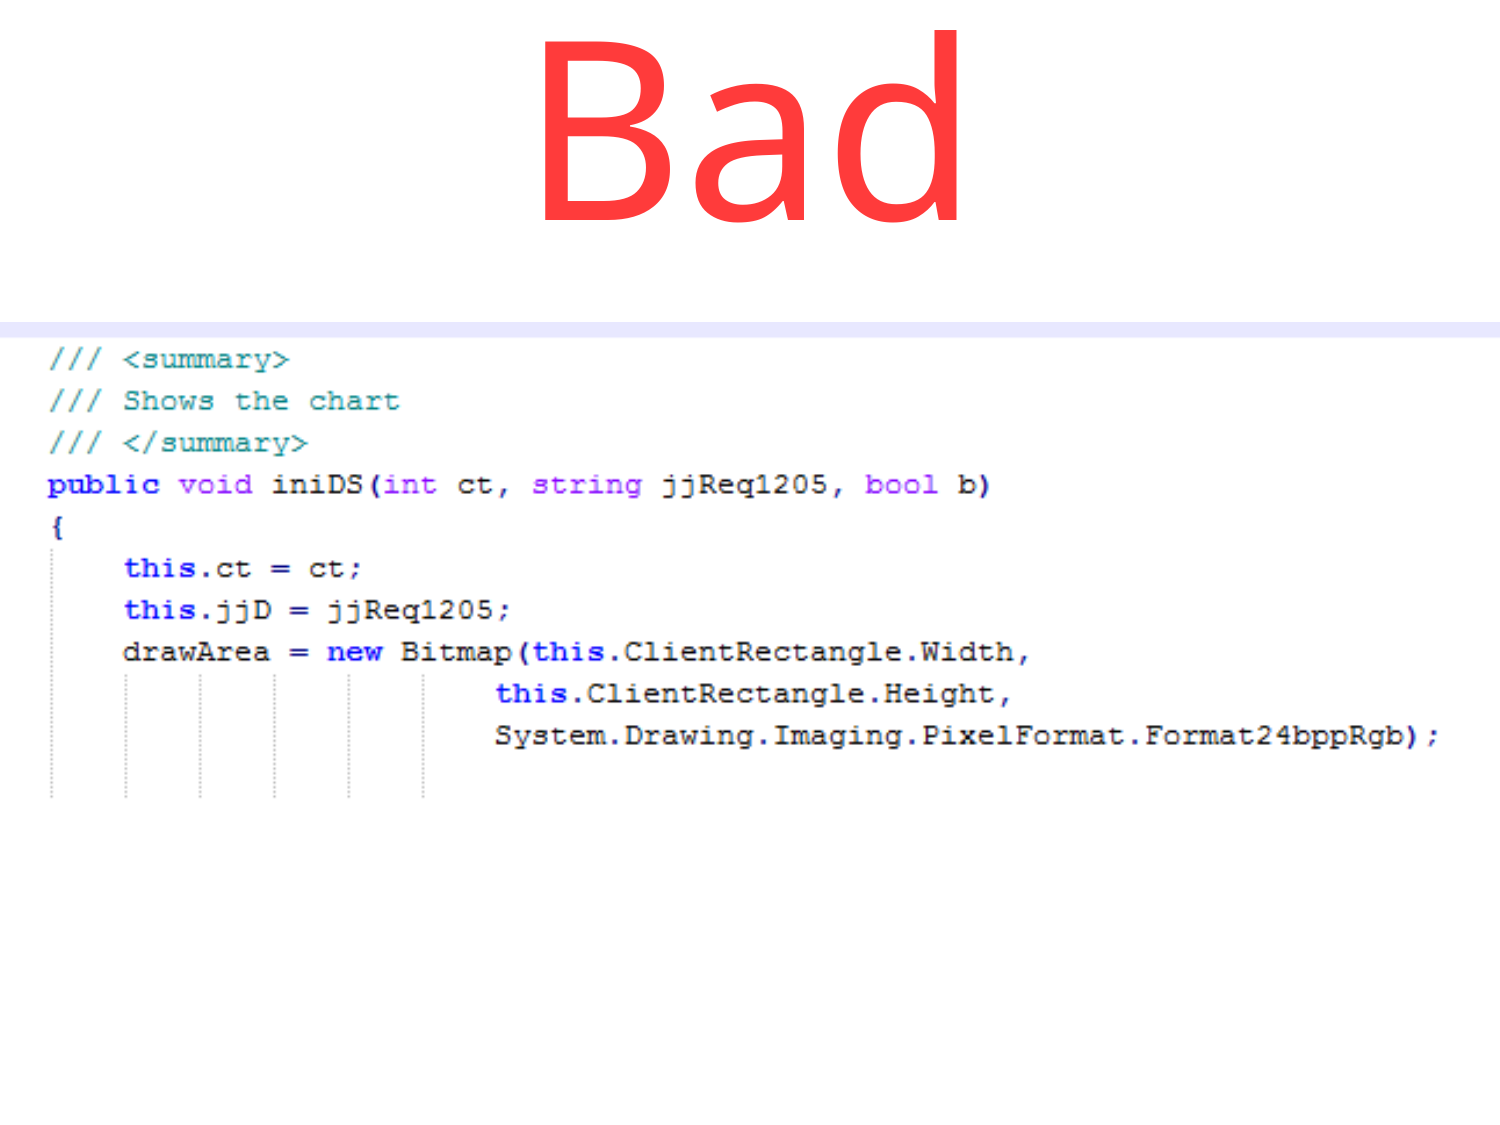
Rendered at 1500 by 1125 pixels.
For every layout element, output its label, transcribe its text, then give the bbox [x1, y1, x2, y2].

title Bad [0, 0, 1500, 242]
picture [0, 321, 1500, 804]
